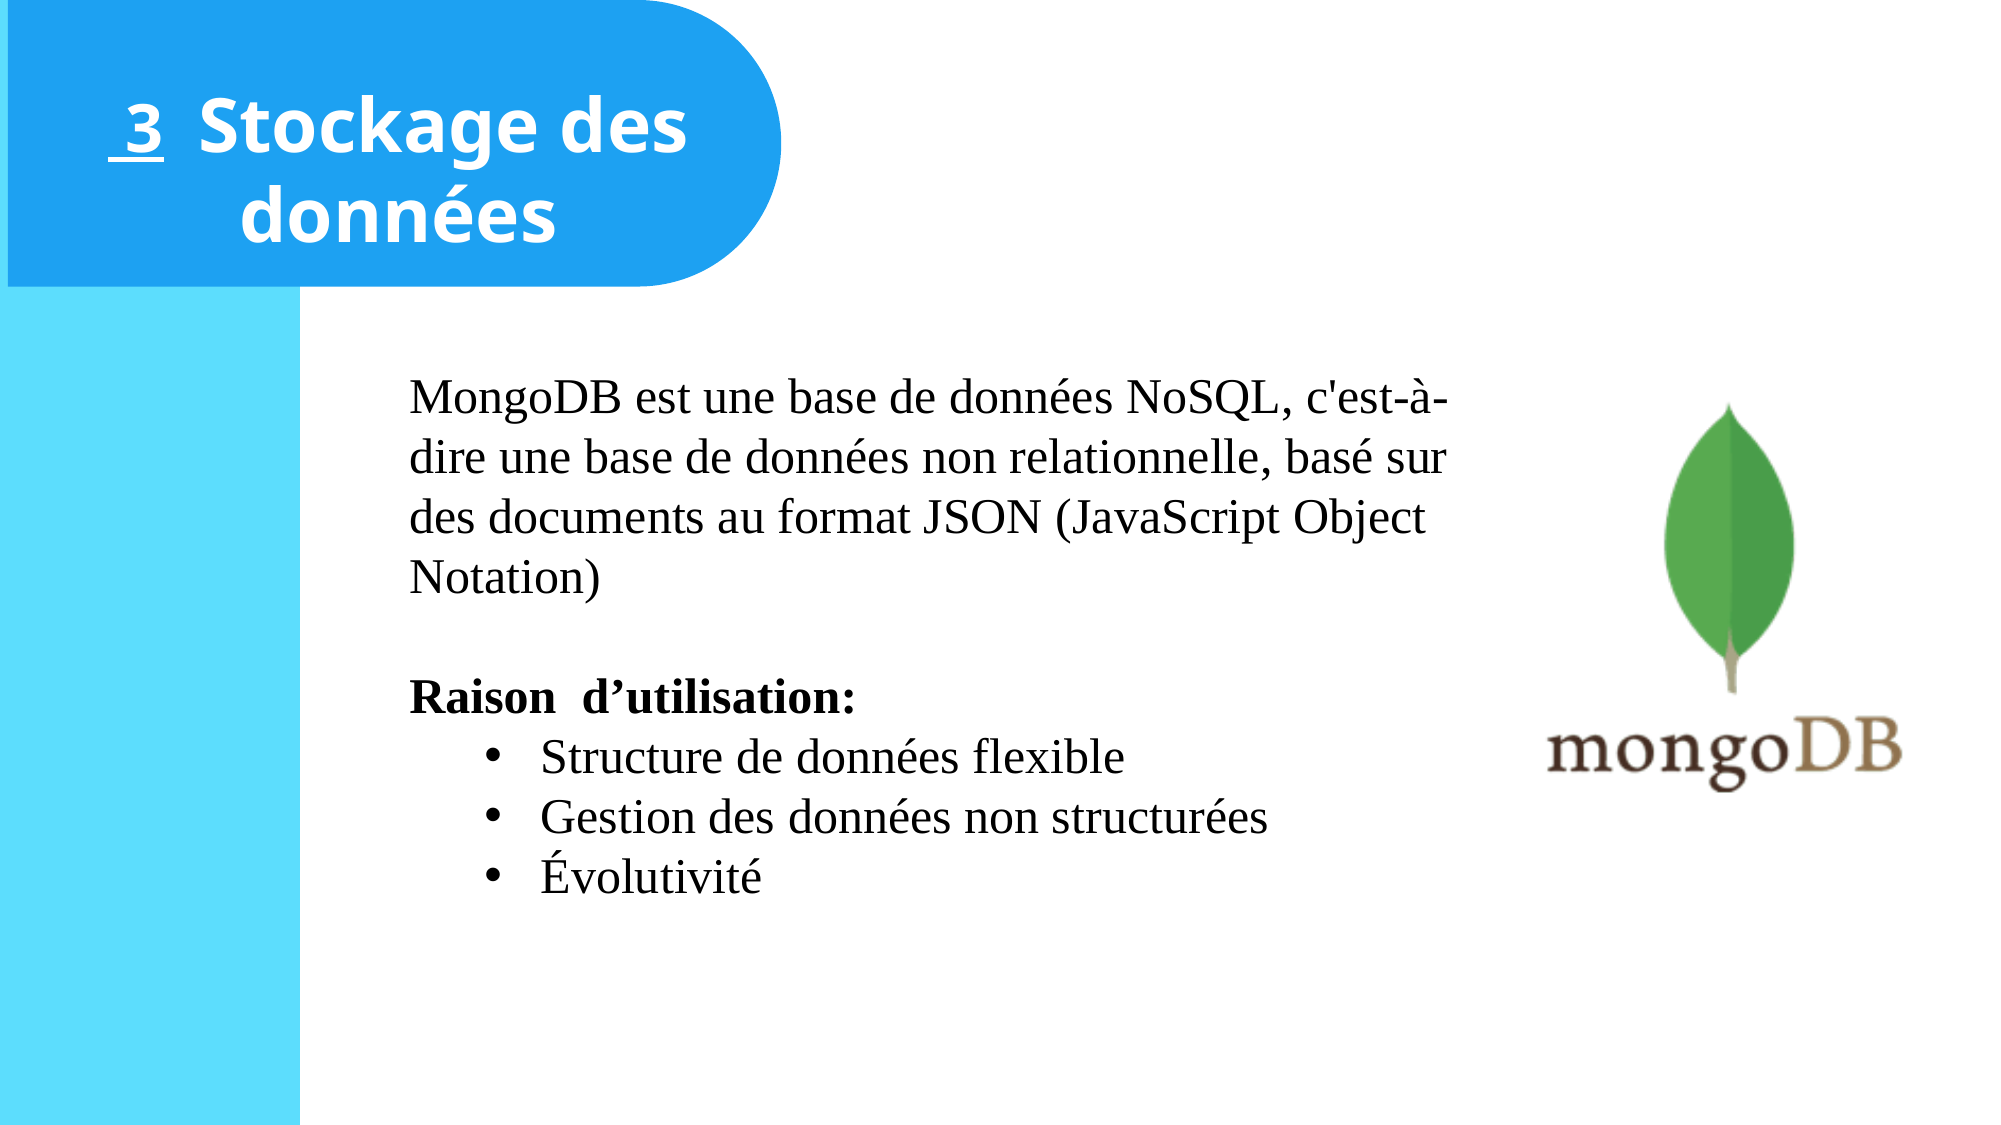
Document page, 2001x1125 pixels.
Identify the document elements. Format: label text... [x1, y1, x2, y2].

text_box MongoDB est une base de données NoSQL, c'est-à-dire une base de données non relationnelle, basé sur des documents au format JSON (JavaScript Object Notation) Raison d’utilisation: Structure de données flexible Gestion des données non structurées Évolutivité [394, 356, 1536, 962]
text_box [0, 0, 301, 1125]
picture [1457, 322, 2000, 865]
text_box 3 Stockage des données [7, 69, 790, 265]
text_box [6, 0, 762, 288]
